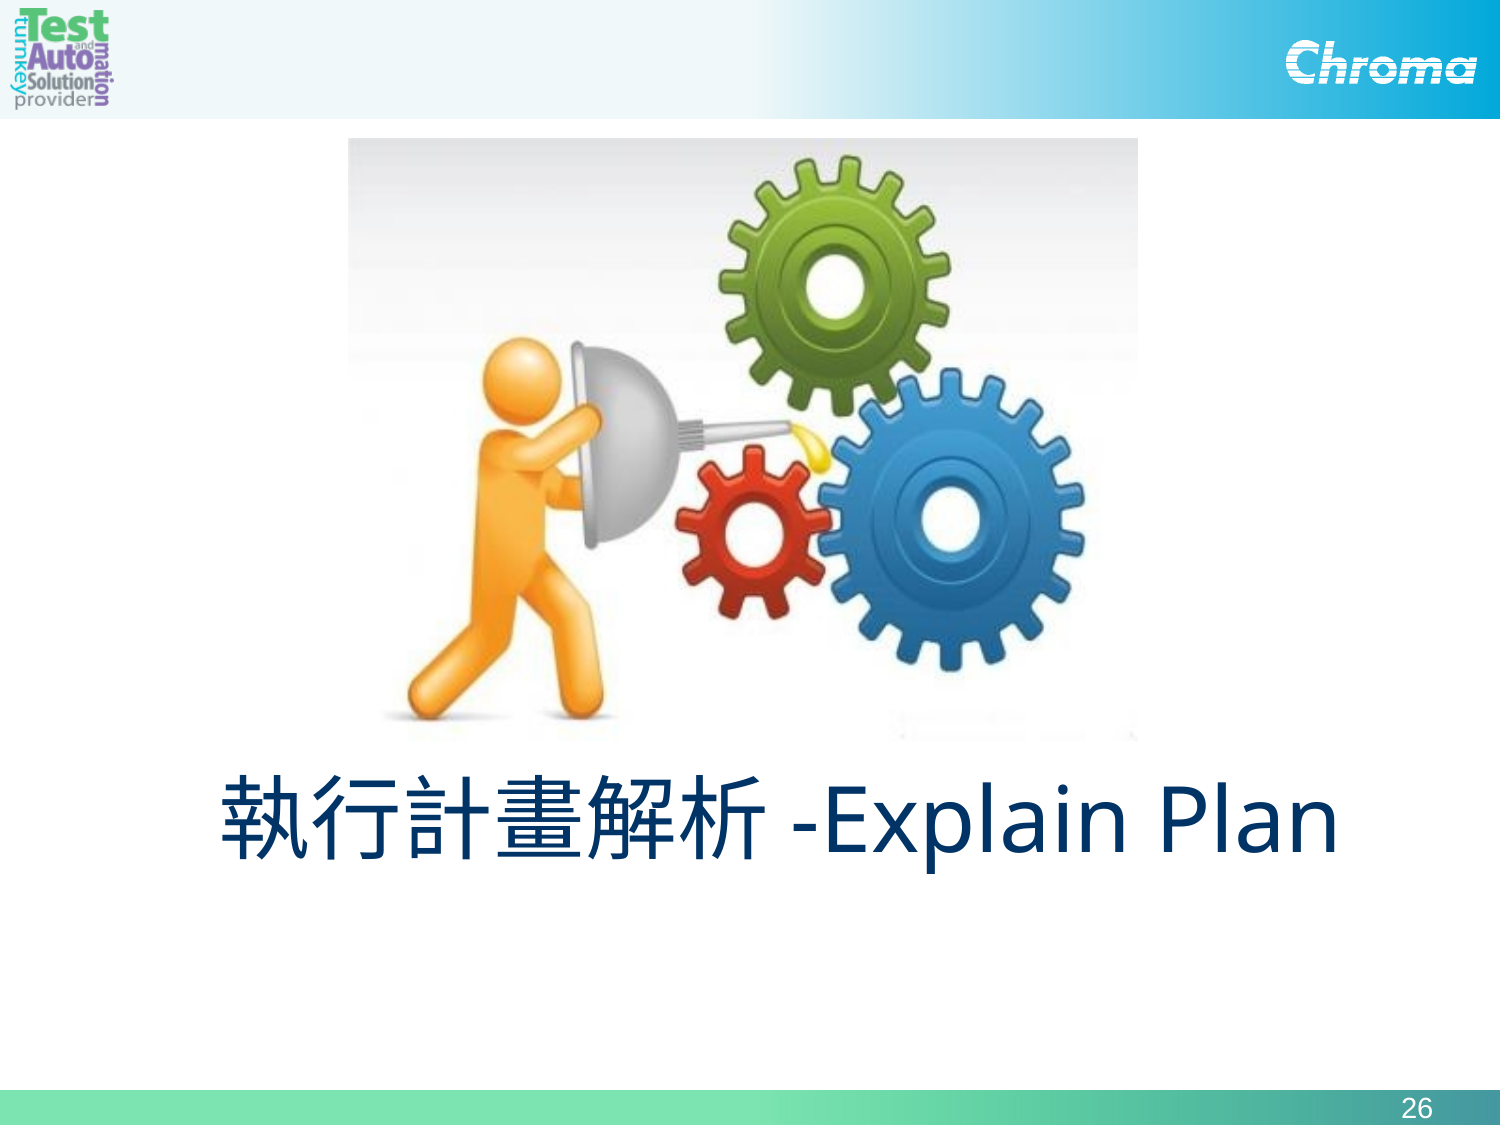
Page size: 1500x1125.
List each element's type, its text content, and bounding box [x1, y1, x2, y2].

picture [1286, 40, 1473, 84]
text_box 執行計畫解析-Explain Plan [203, 765, 1409, 894]
picture [348, 138, 1138, 742]
picture [10, 8, 114, 110]
picture [1464, 64, 1475, 76]
